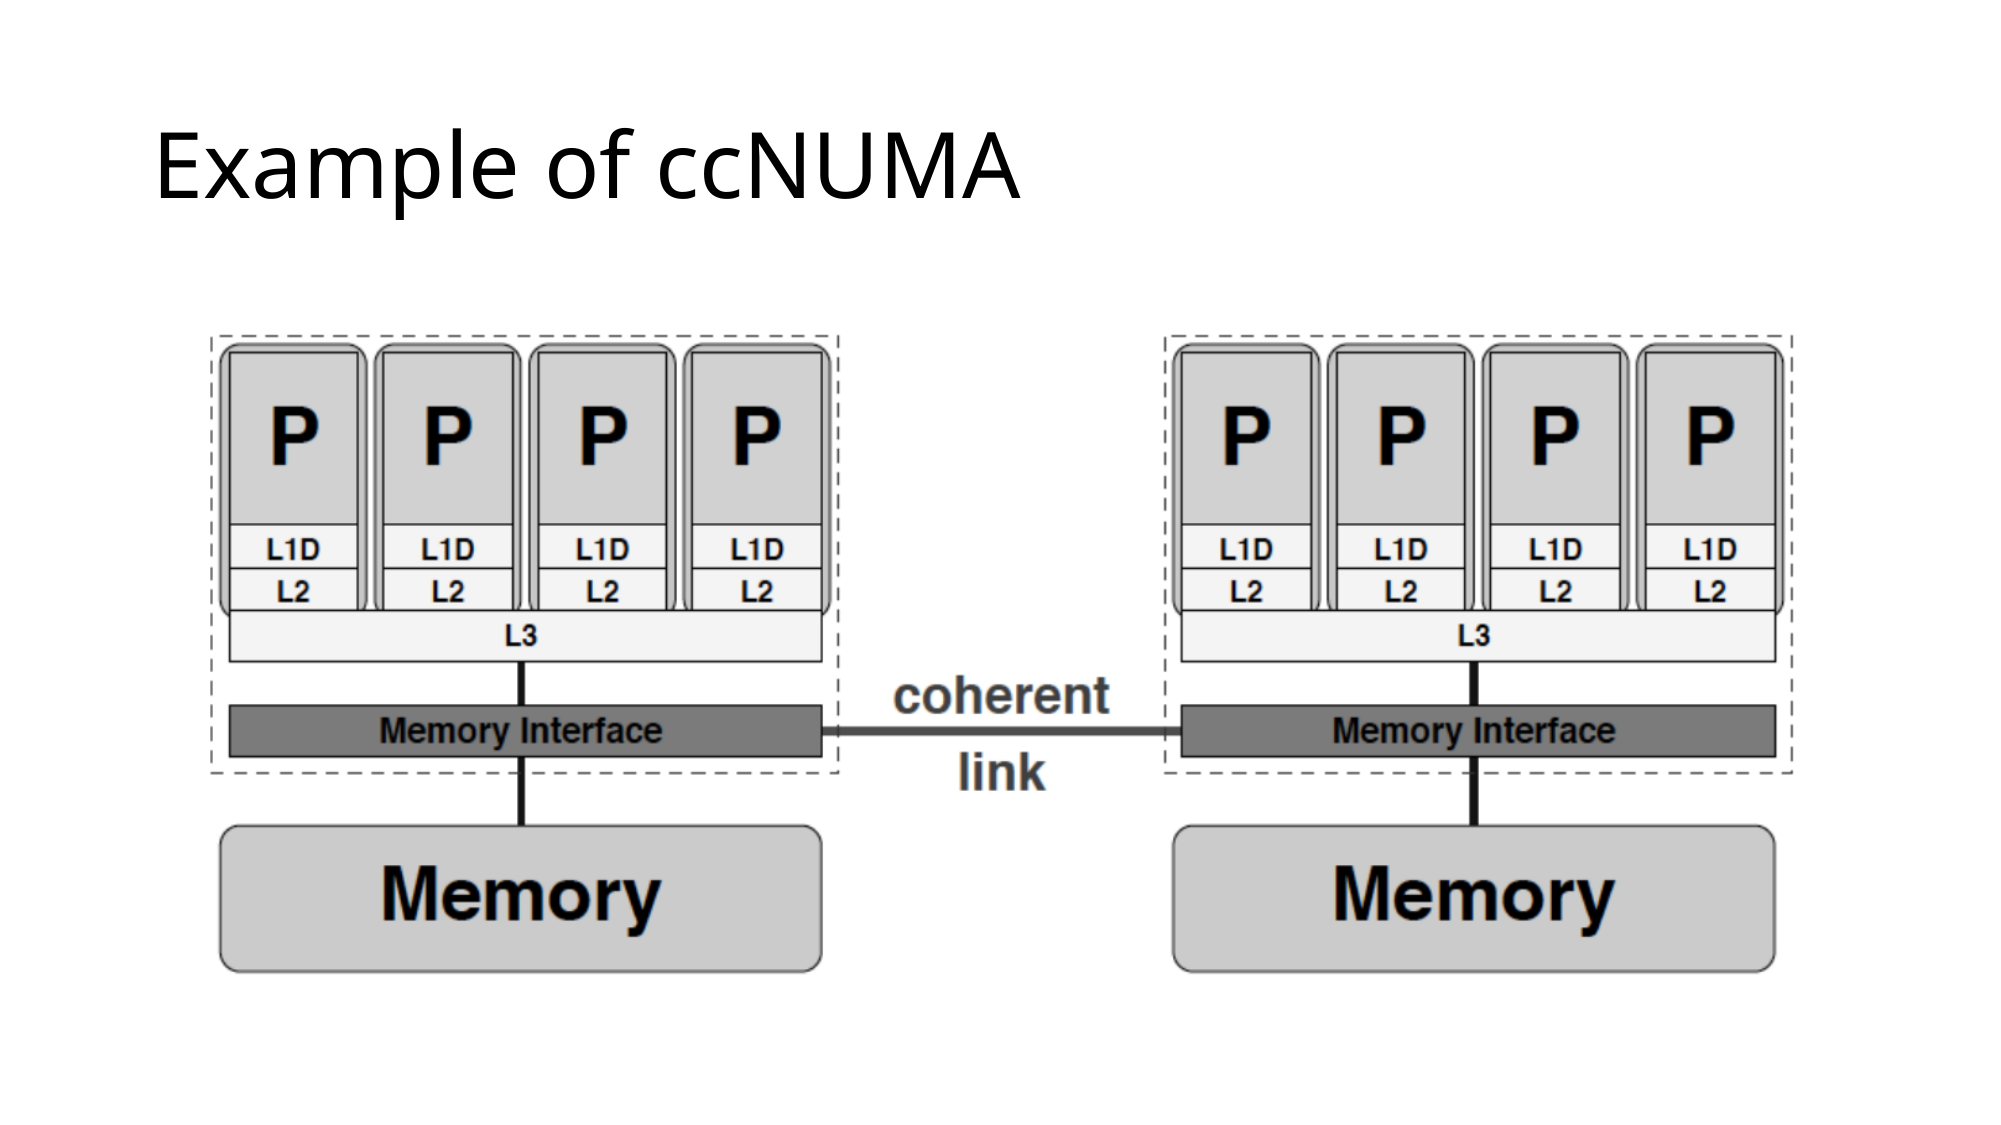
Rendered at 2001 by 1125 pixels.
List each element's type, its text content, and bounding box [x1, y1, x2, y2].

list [177, 299, 1823, 1014]
title Example of ccNUMA [137, 59, 1863, 278]
